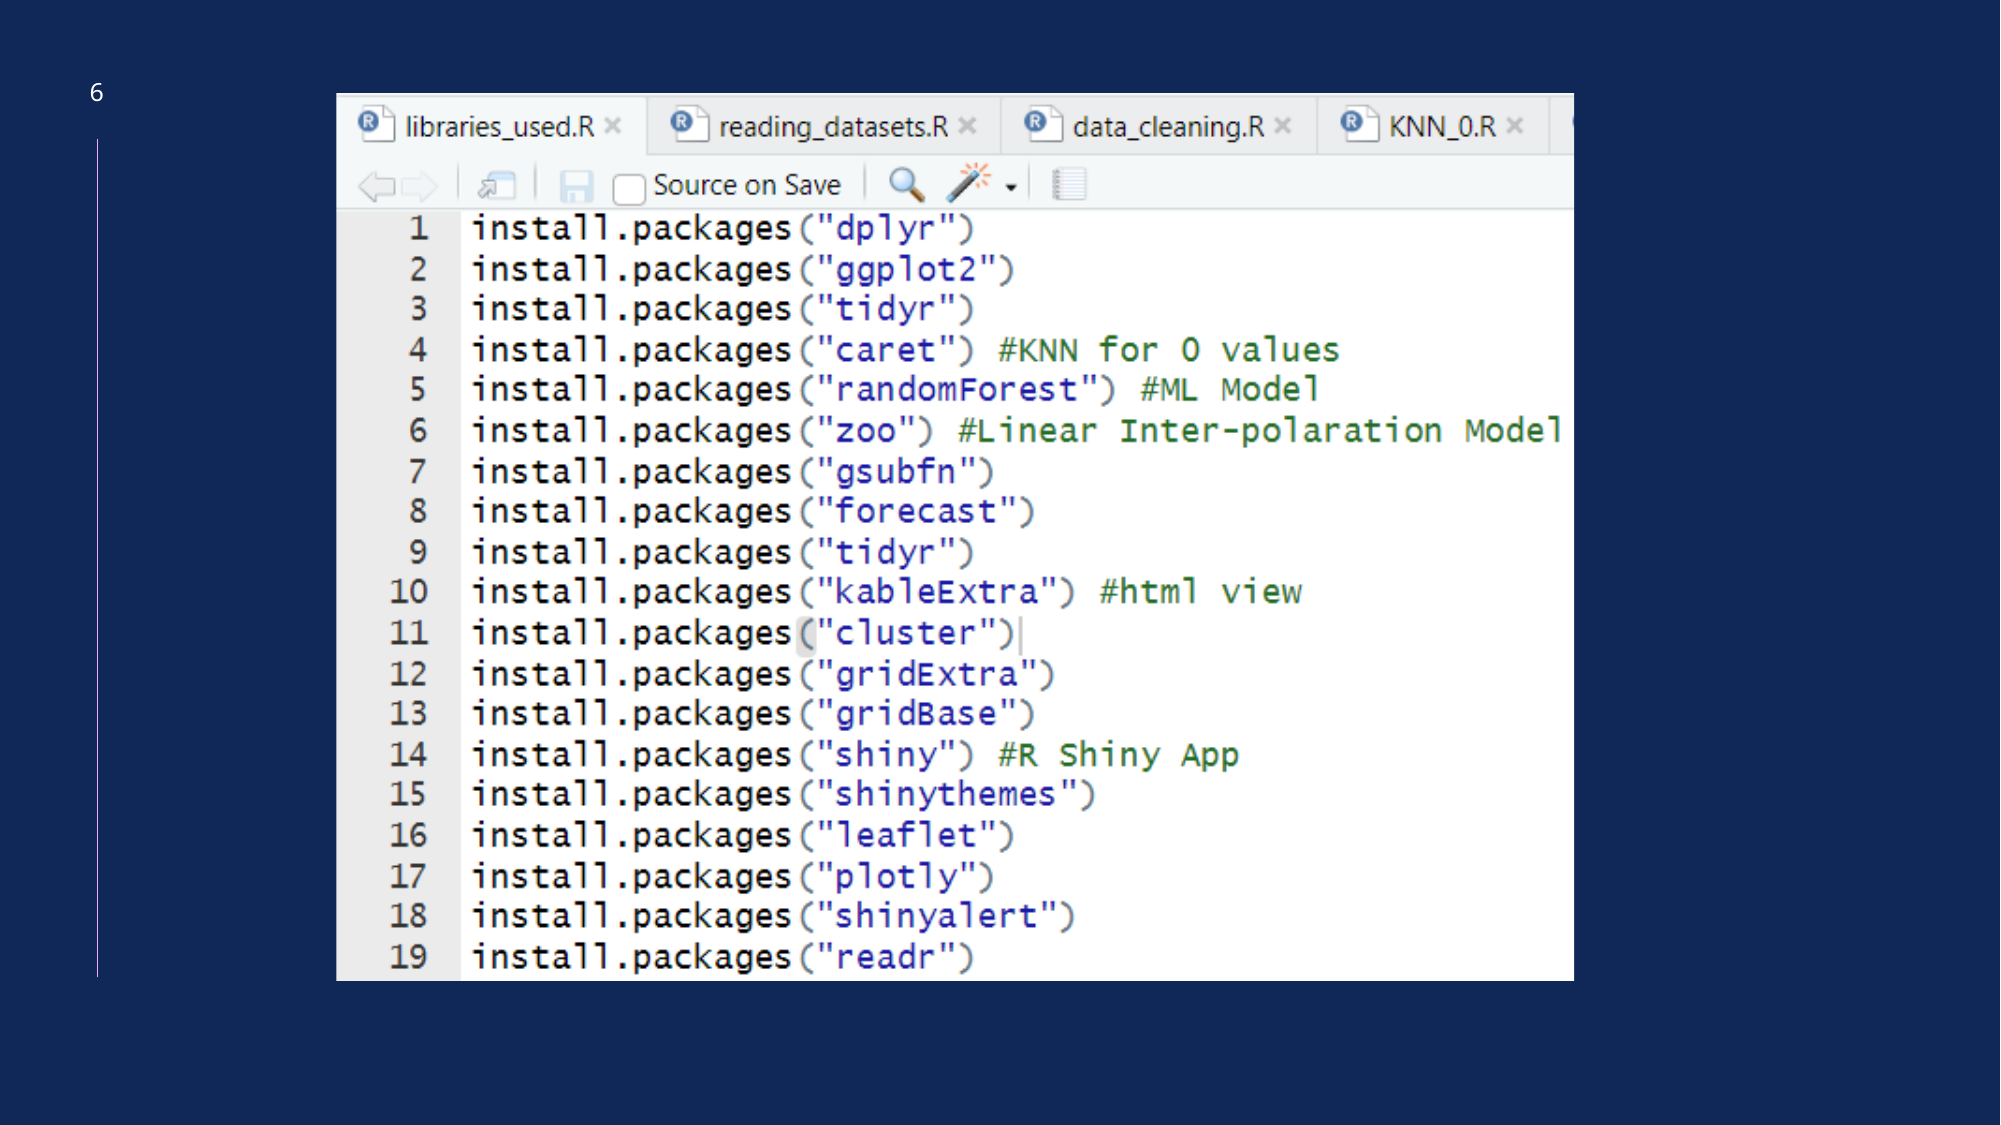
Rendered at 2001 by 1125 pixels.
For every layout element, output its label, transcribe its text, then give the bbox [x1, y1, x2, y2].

slide_number 6 [53, 67, 140, 119]
picture [336, 92, 1575, 981]
